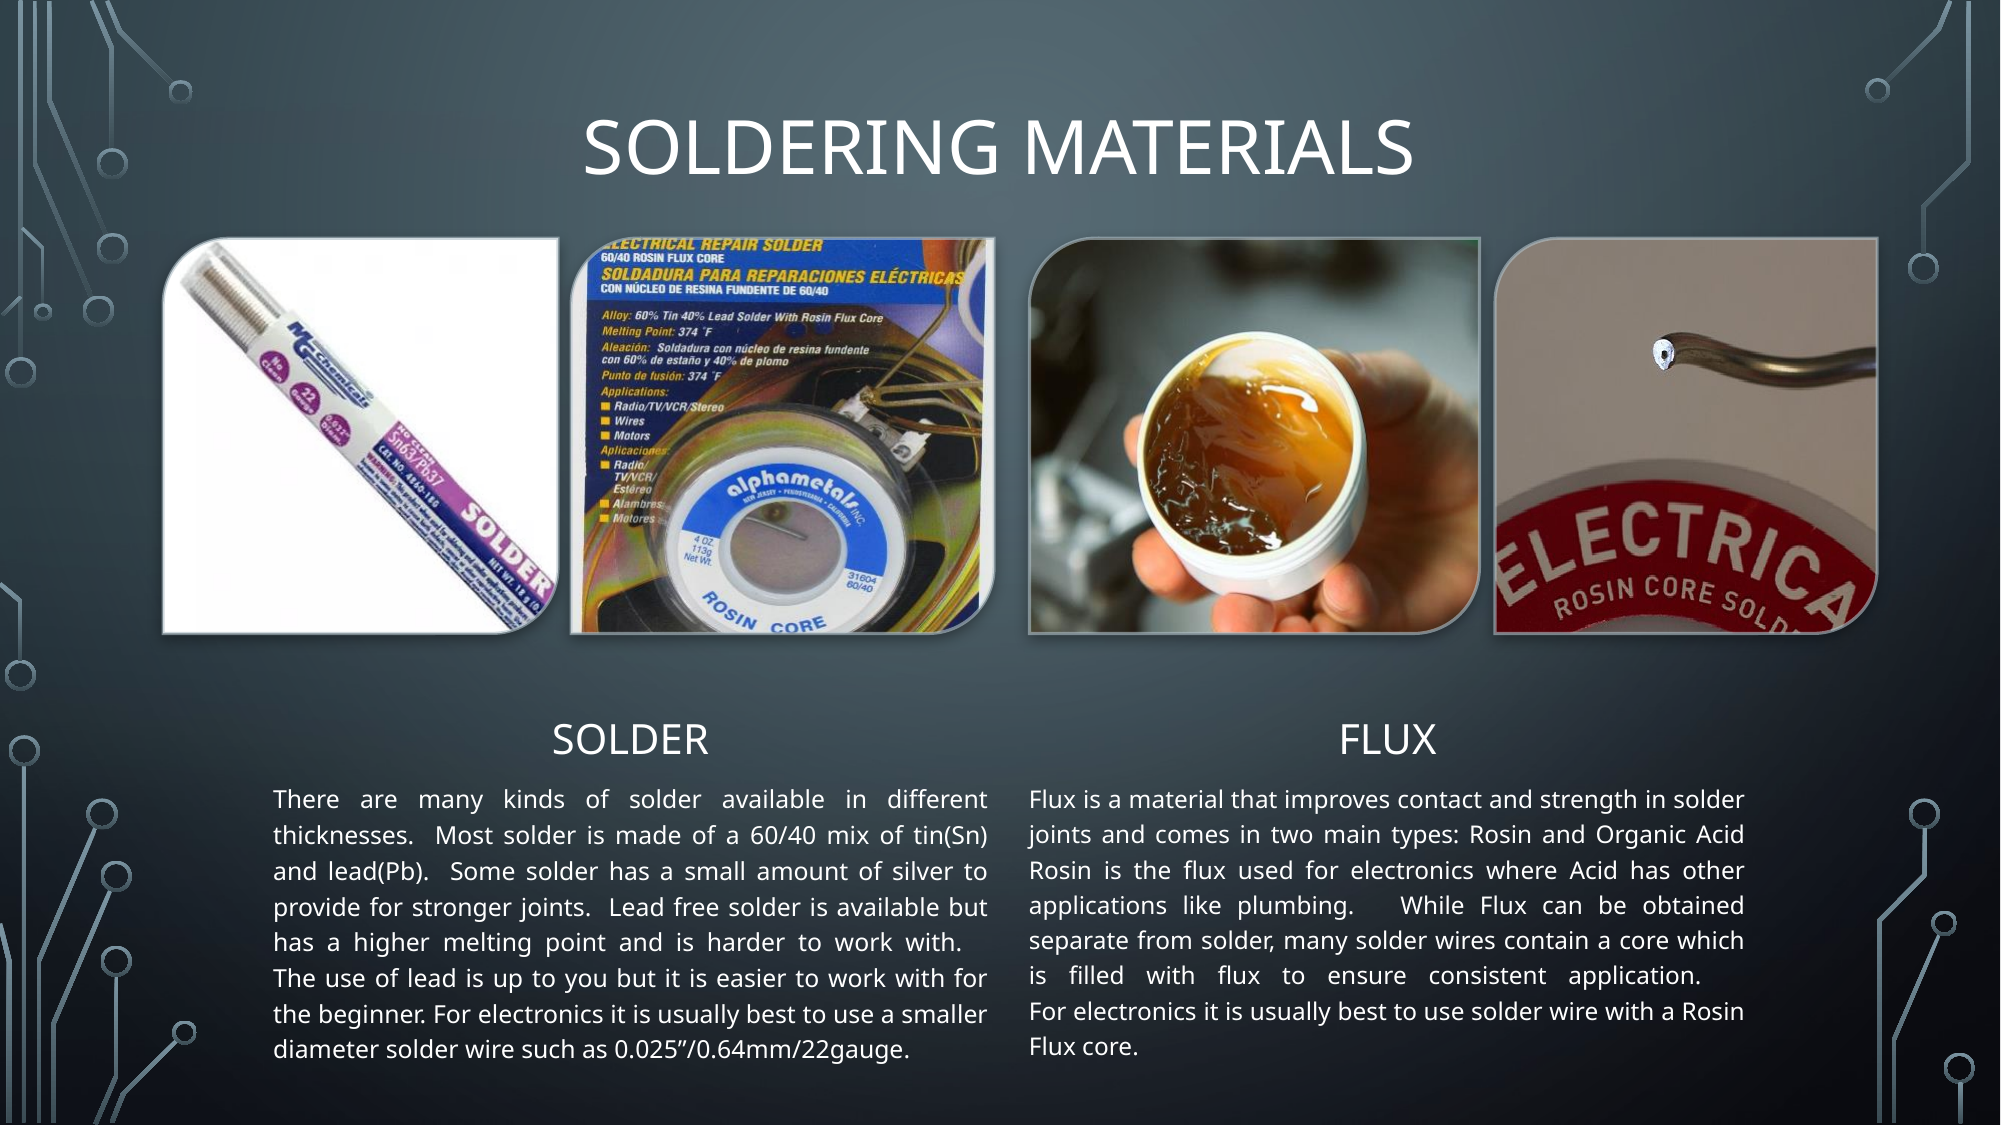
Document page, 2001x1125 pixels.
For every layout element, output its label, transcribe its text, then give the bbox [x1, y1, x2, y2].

picture [570, 237, 995, 634]
picture [162, 237, 559, 634]
picture [1494, 237, 1878, 634]
picture [1029, 237, 1480, 634]
list There are many kinds of solder available in different thicknesses. Most solder is made of a 60/40 mix of tin(Sn) and lead(Pb). Some solder has a small amount of silver to provide for stronger joints. Lead free solder is available but has a higher melting point and is harder to work with. The use of lead is up to you but it is easier to work with for the beginner. For electronics it is usually best to use a smaller diameter solder wire such as 0.025”/0.64mm/22gauge. [258, 770, 1004, 1106]
list Flux [1014, 706, 1761, 770]
title Soldering Materials [187, 99, 1813, 200]
list Flux is a material that improves contact and strength in solder joints and comes in two main types: Rosin and Organic Acid Rosin is the flux used for electronics where Acid has other applications like plumbing. While Flux can be obtained separate from solder, many solder wires contain a core which is filled with flux to ensure consistent application. For electronics it is usually best to use solder wire with a Rosin Flux core. [1014, 770, 1761, 1106]
list Solder [258, 706, 1004, 770]
